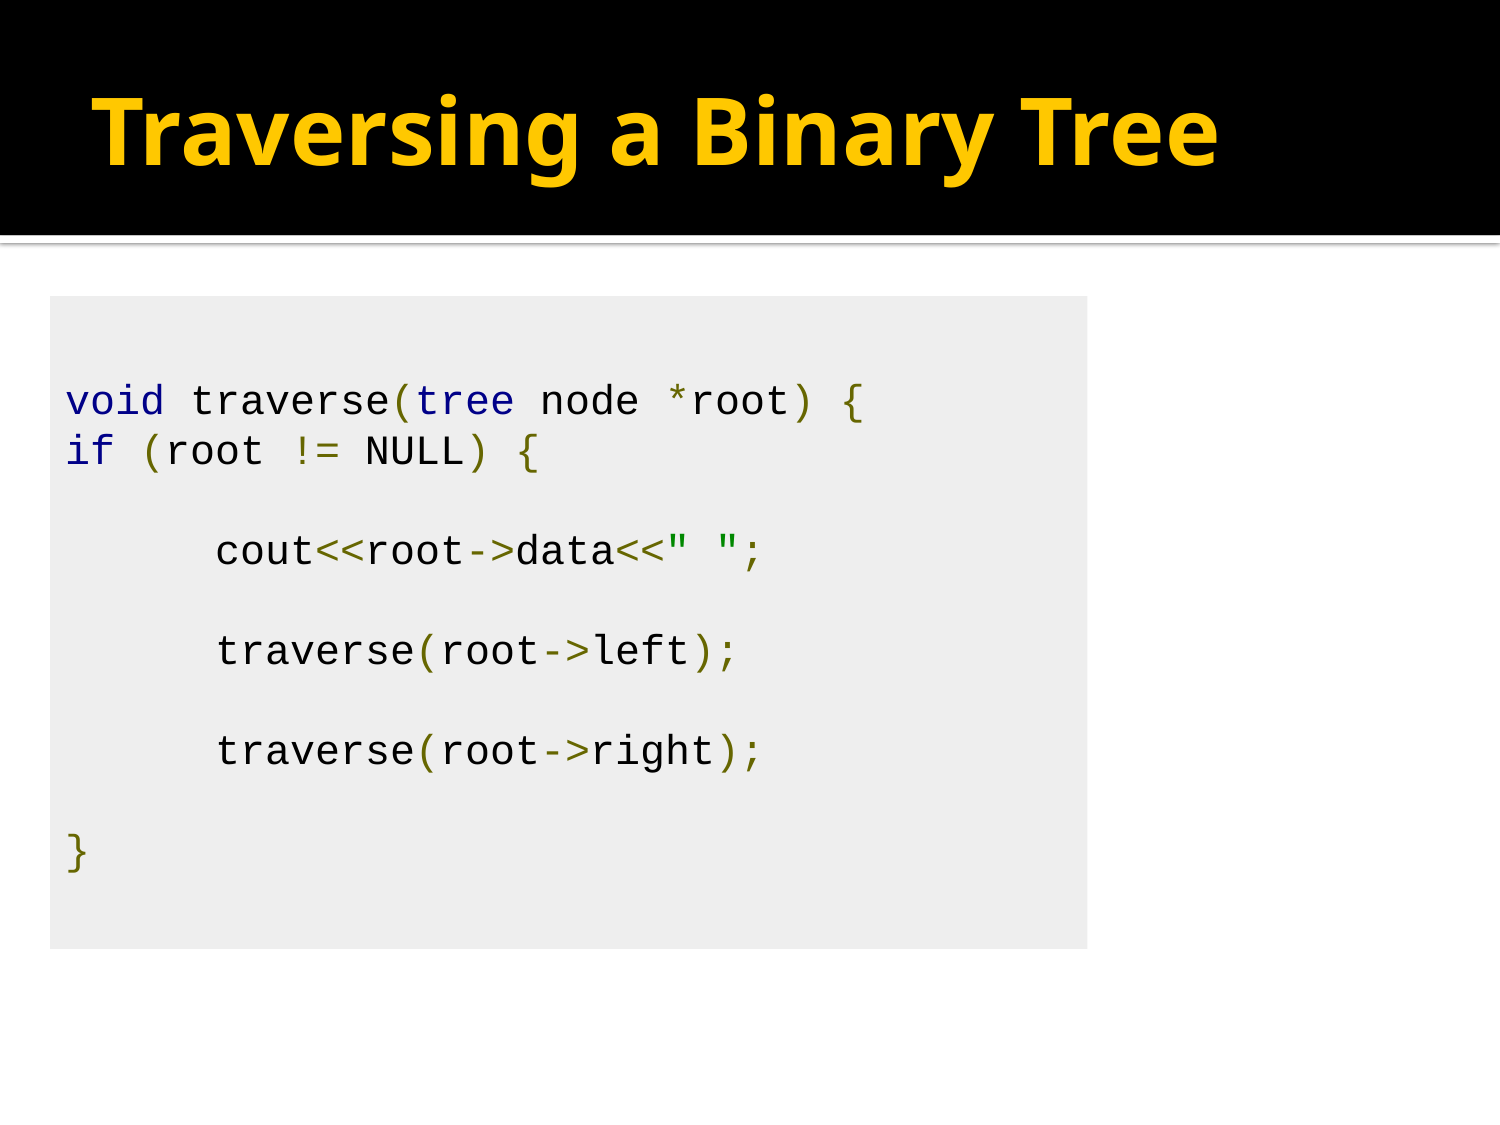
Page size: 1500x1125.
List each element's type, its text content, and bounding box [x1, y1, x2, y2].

list void traverse(tree node *root) { if (root != NULL) { cout<<root->data<<" "; traverse(root->left); traverse(root->right); } [49, 295, 1088, 950]
title Traversing a Binary Tree [75, 25, 1425, 231]
